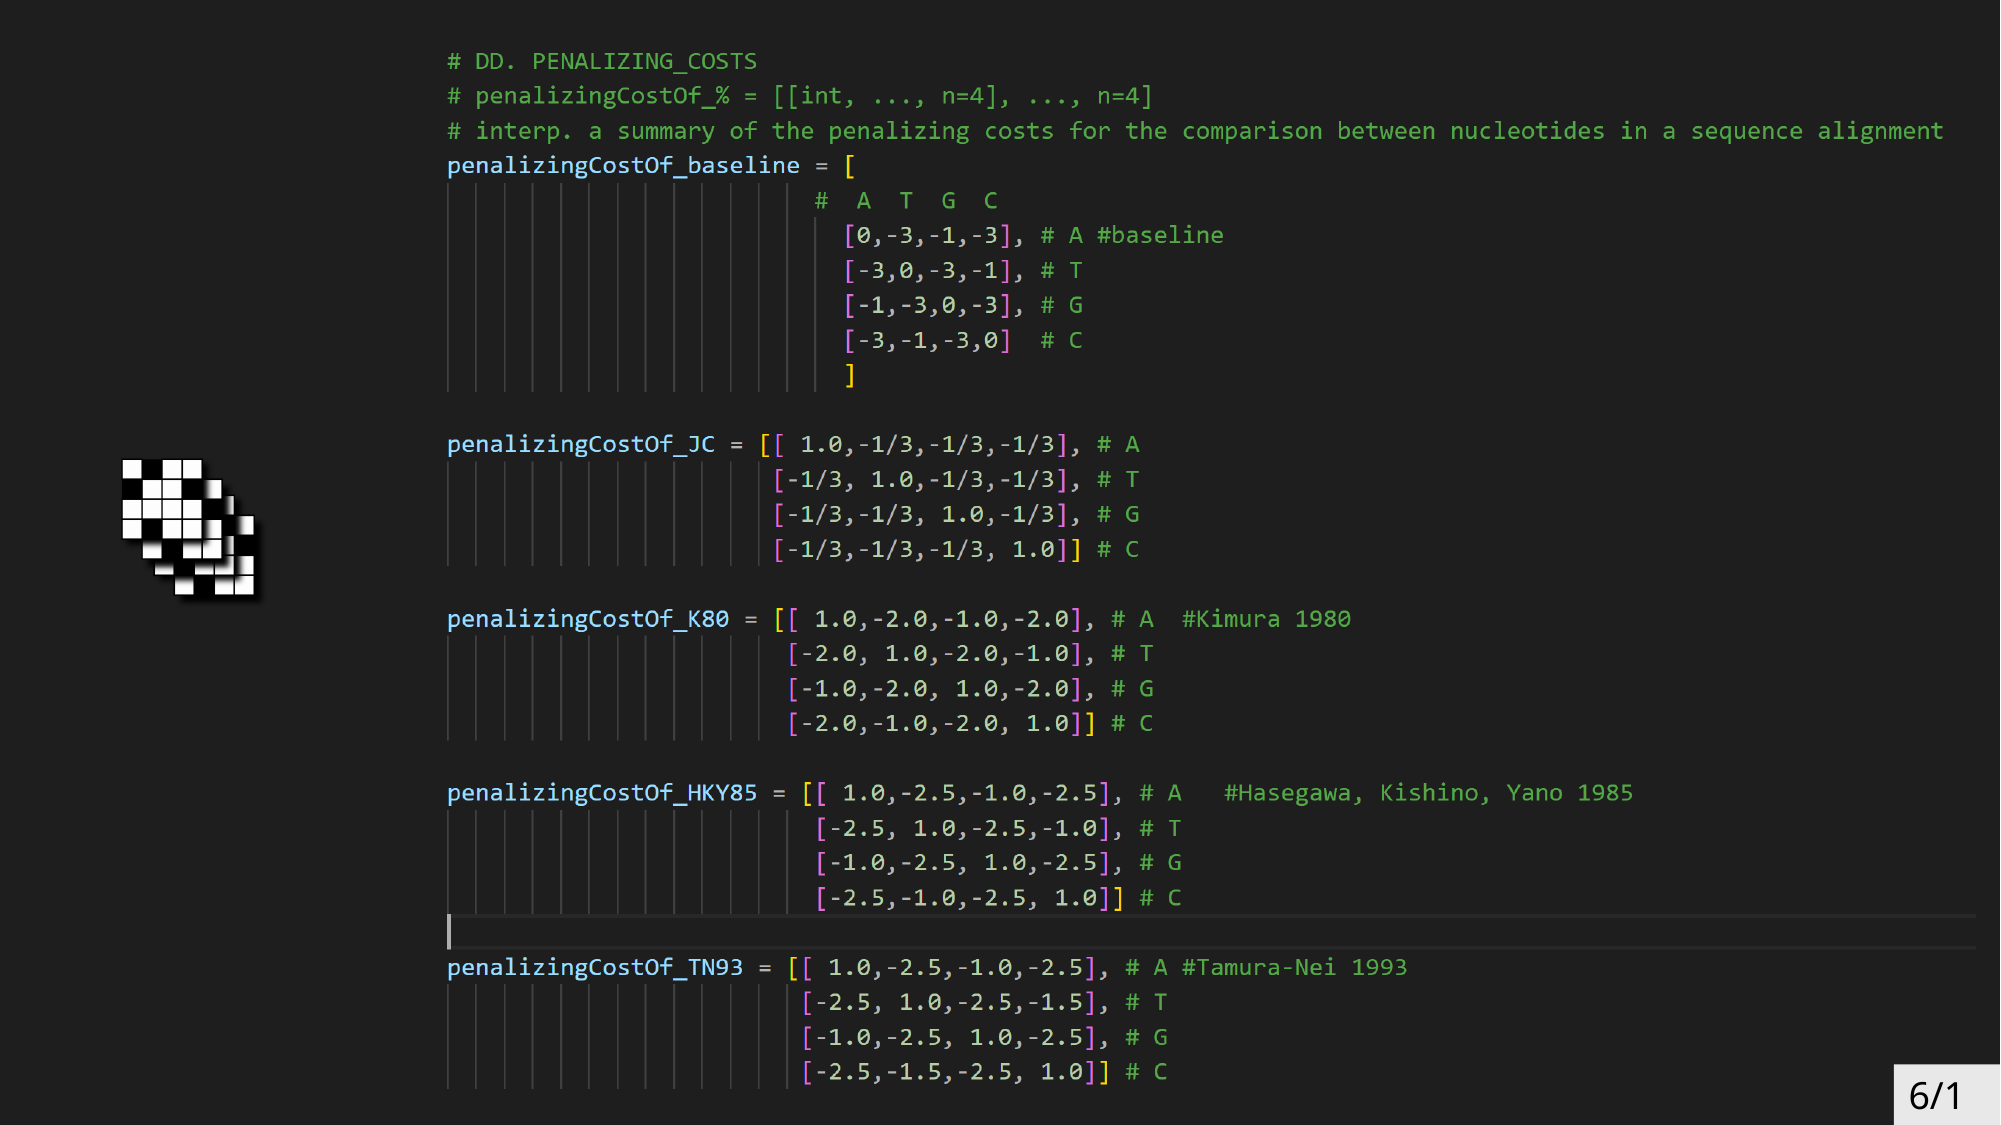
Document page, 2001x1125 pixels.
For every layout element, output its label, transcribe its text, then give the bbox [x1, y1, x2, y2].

text_box 6/12 [1893, 1064, 2000, 1125]
picture [434, 31, 1976, 1094]
picture [69, 406, 318, 660]
